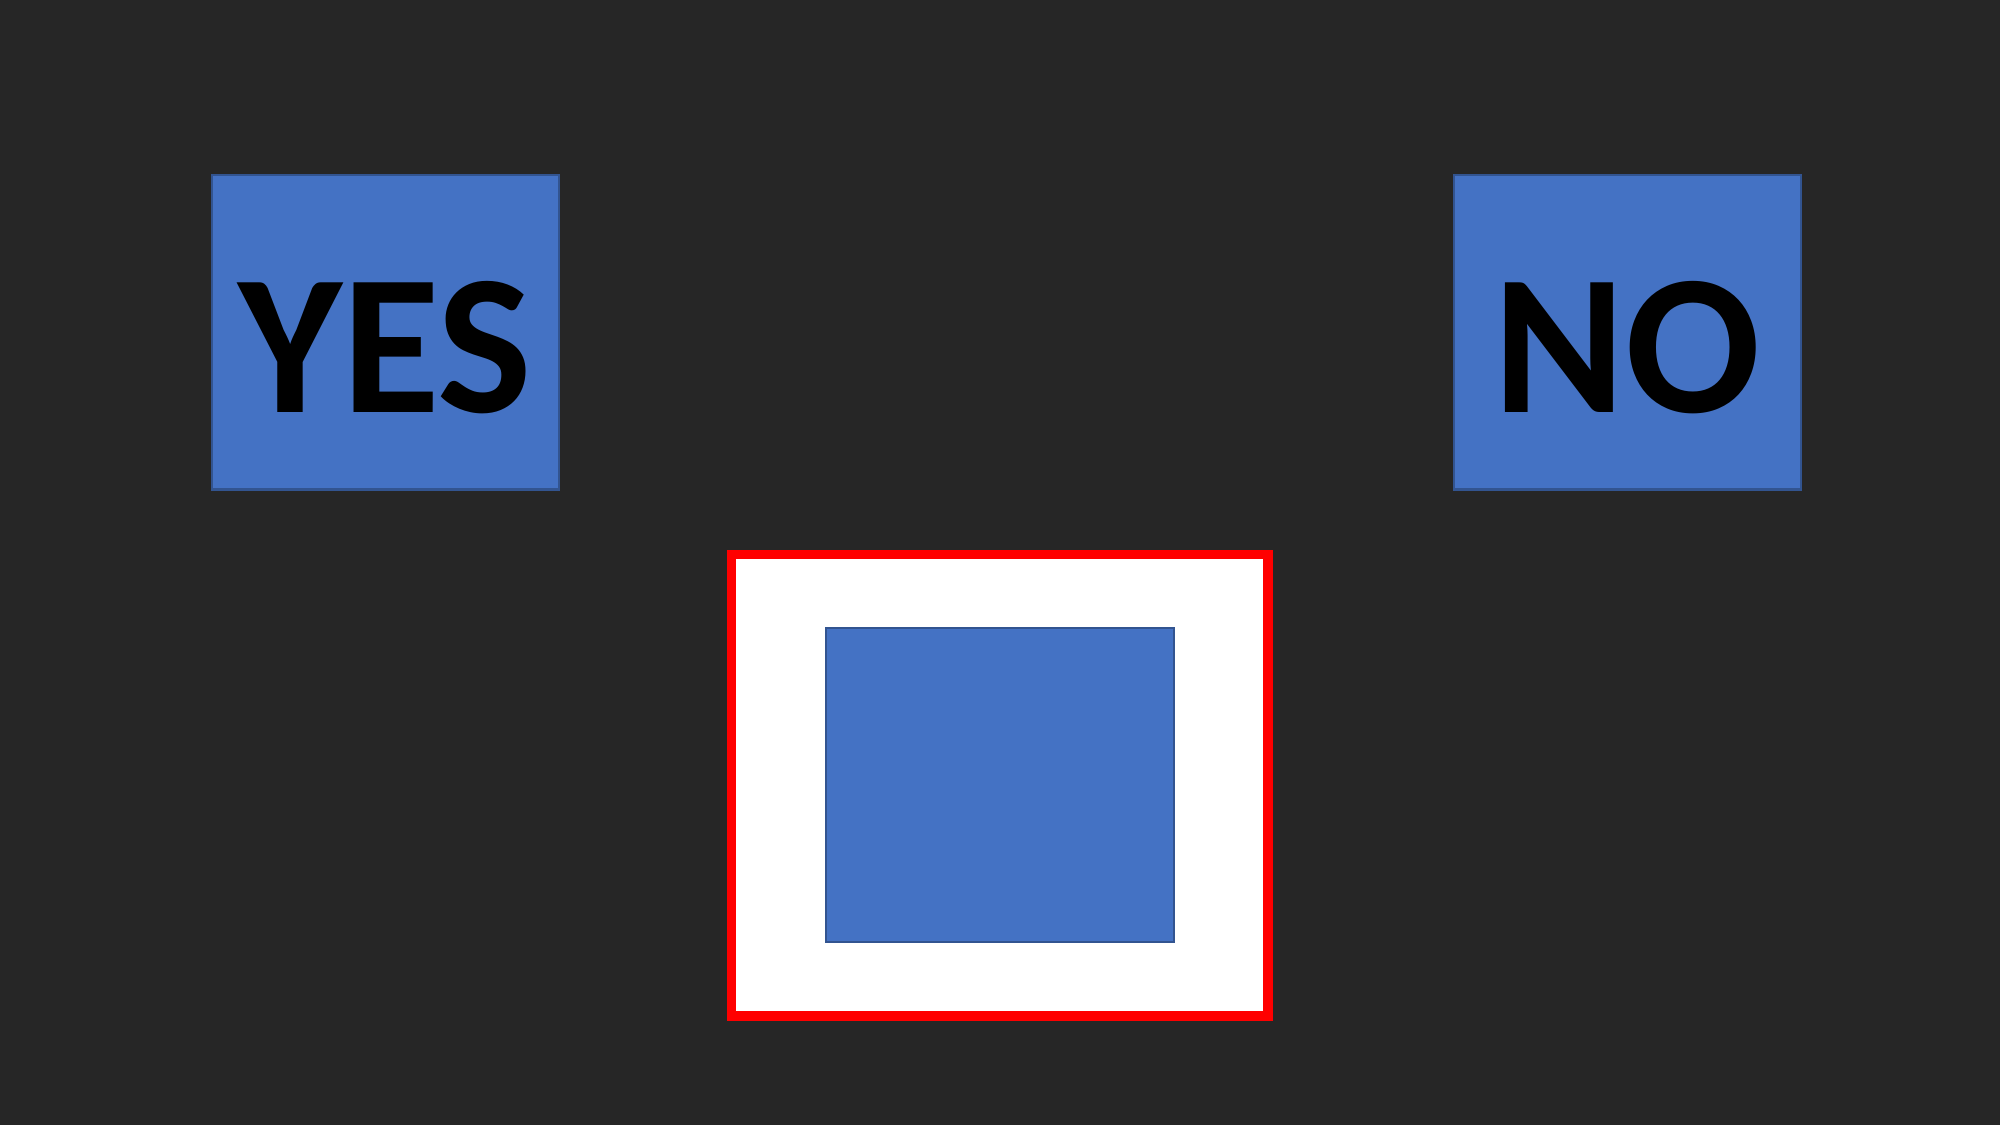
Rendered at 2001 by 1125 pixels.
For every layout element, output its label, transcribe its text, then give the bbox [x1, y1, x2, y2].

text_box [825, 627, 1175, 943]
text_box YES [211, 174, 560, 491]
text_box [731, 553, 1269, 1017]
text_box NO [1453, 174, 1802, 491]
